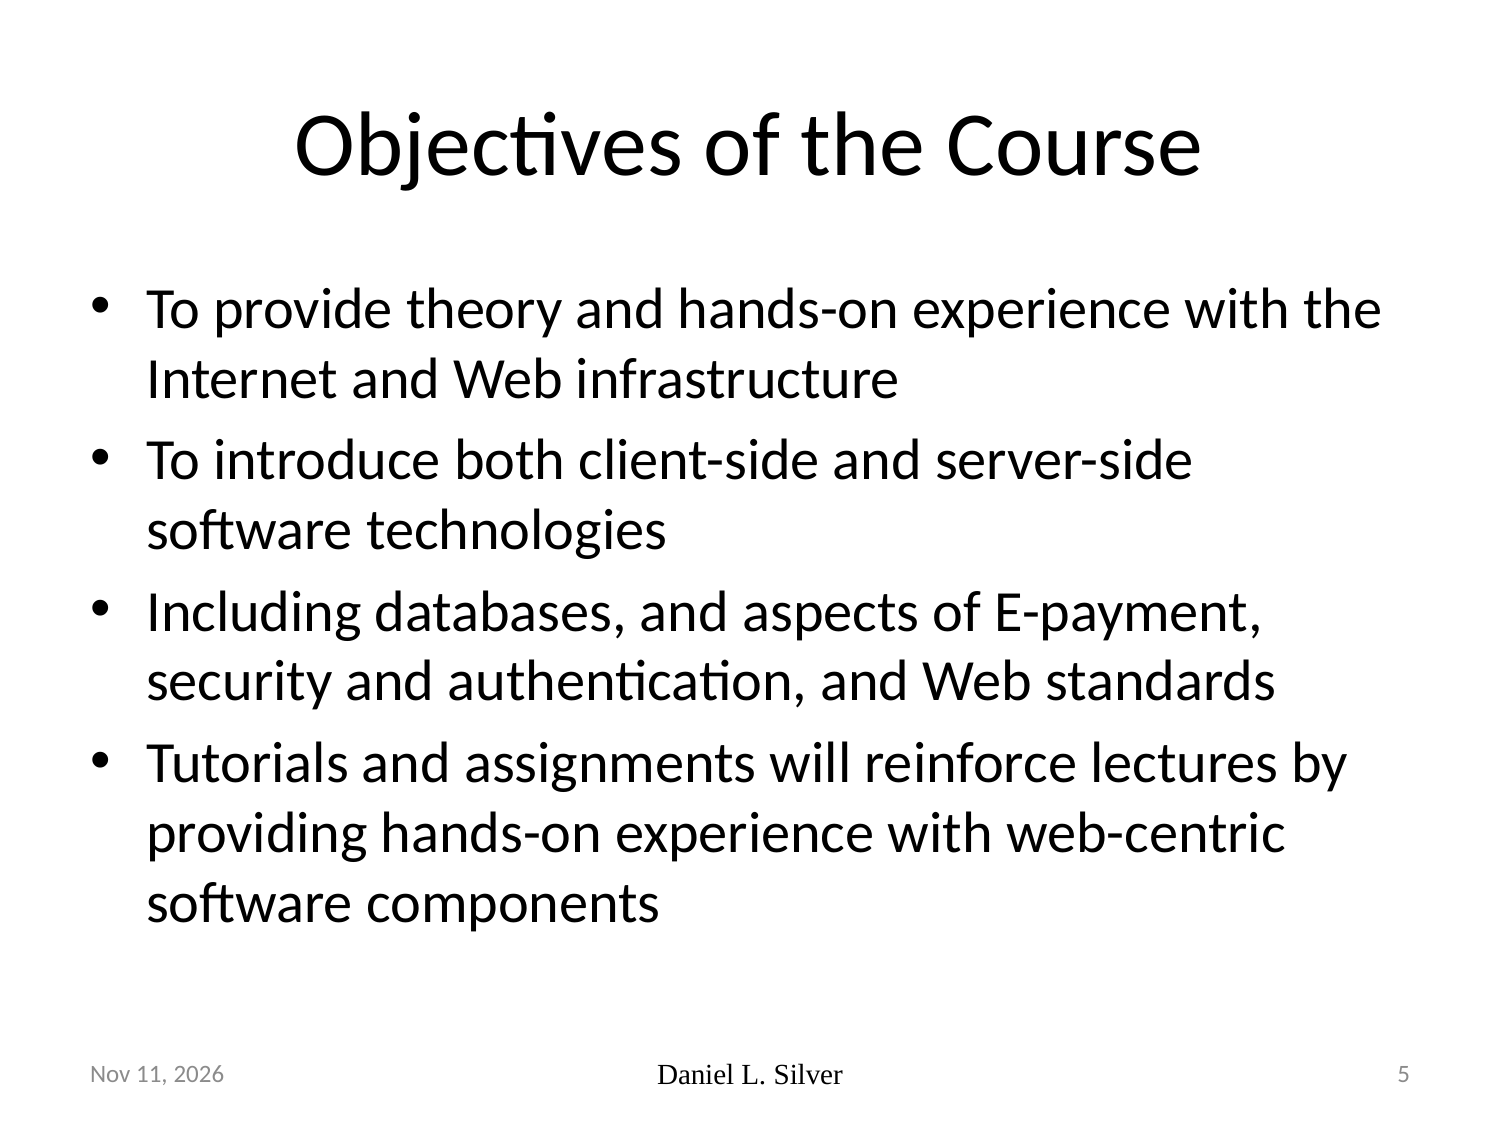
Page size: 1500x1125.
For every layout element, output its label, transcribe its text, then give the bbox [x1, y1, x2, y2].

list To provide theory and hands-on experience with the Internet and Web infrastructure To introduce both client-side and server-side software technologies Including databases, and aspects of E-payment, security and authentication, and Web standards Tutorials and assignments will reinforce lectures by providing hands-on experience with web-centric software components [75, 262, 1425, 1005]
slide_number 12-Jan-15 [75, 1042, 425, 1103]
slide_number 5 [1074, 1042, 1425, 1103]
title Objectives of the Course [75, 45, 1425, 233]
footer Daniel L. Silver [512, 1042, 988, 1103]
